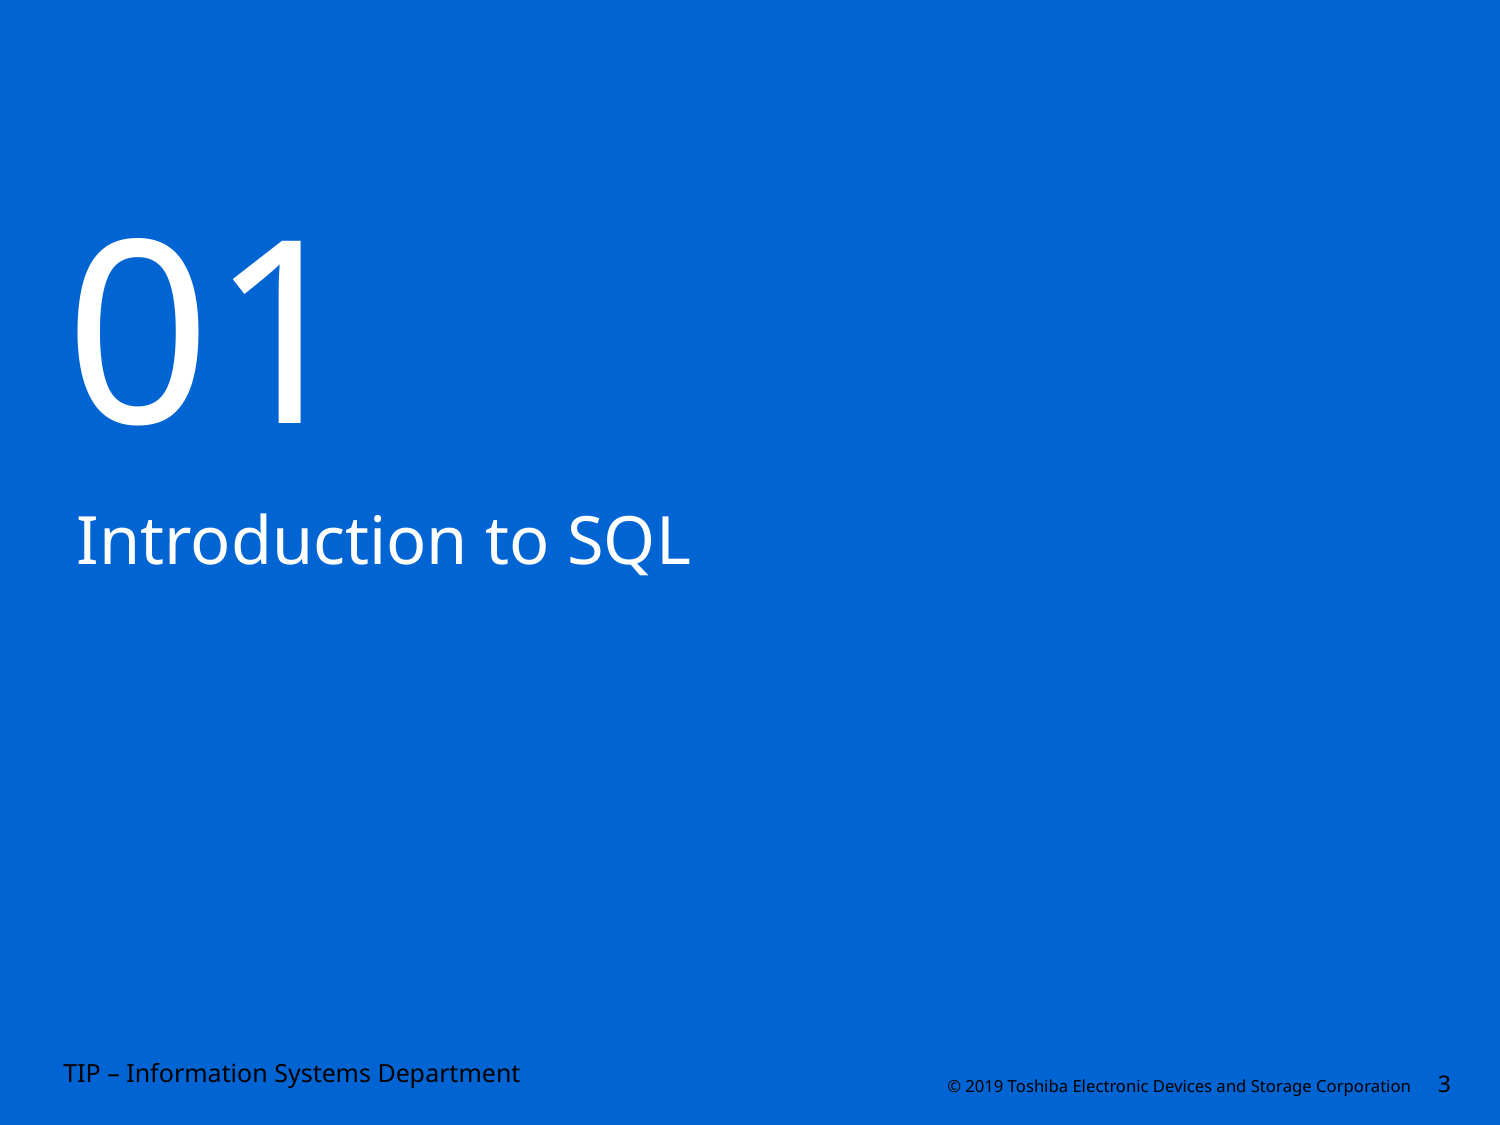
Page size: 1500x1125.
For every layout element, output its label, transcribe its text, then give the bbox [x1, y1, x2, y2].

list 01 [0, 0, 542, 480]
title Introduction to SQL [76, 499, 1417, 589]
text_box TIP – Information Systems Department [48, 1050, 537, 1096]
